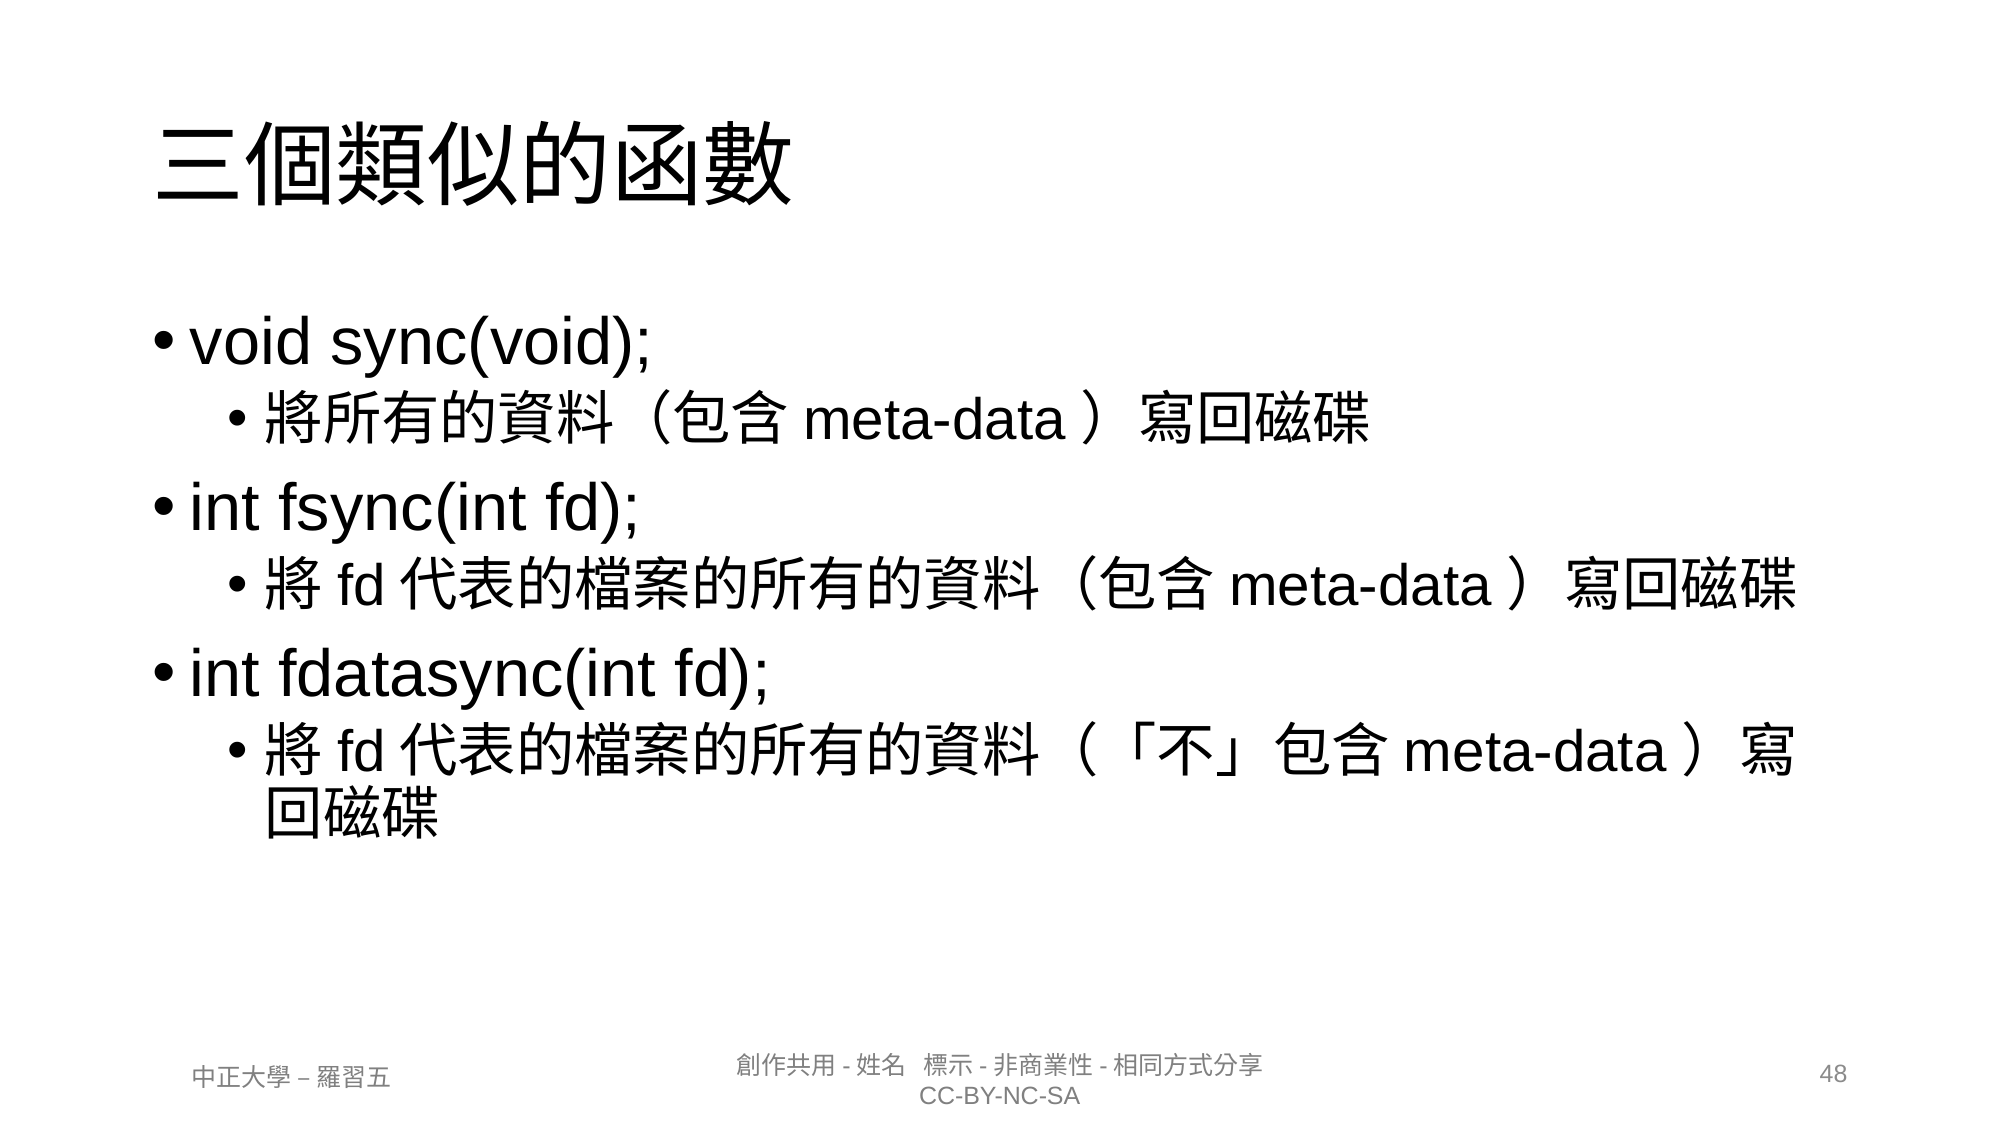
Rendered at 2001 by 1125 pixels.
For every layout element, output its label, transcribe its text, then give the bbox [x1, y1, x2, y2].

list void sync(void); 將所有的資料（包含meta-data）寫回磁碟 int fsync(int fd); 將fd代表的檔案的所有的資料（包含meta-data）寫回磁碟 int fdatasync(int fd); 將fd代表的檔案的所有的資料（「不」包含meta-data）寫回磁碟 [137, 299, 1863, 1014]
slide_number 48 [1412, 1042, 1863, 1103]
title 三個類似的函數 [137, 59, 1863, 278]
